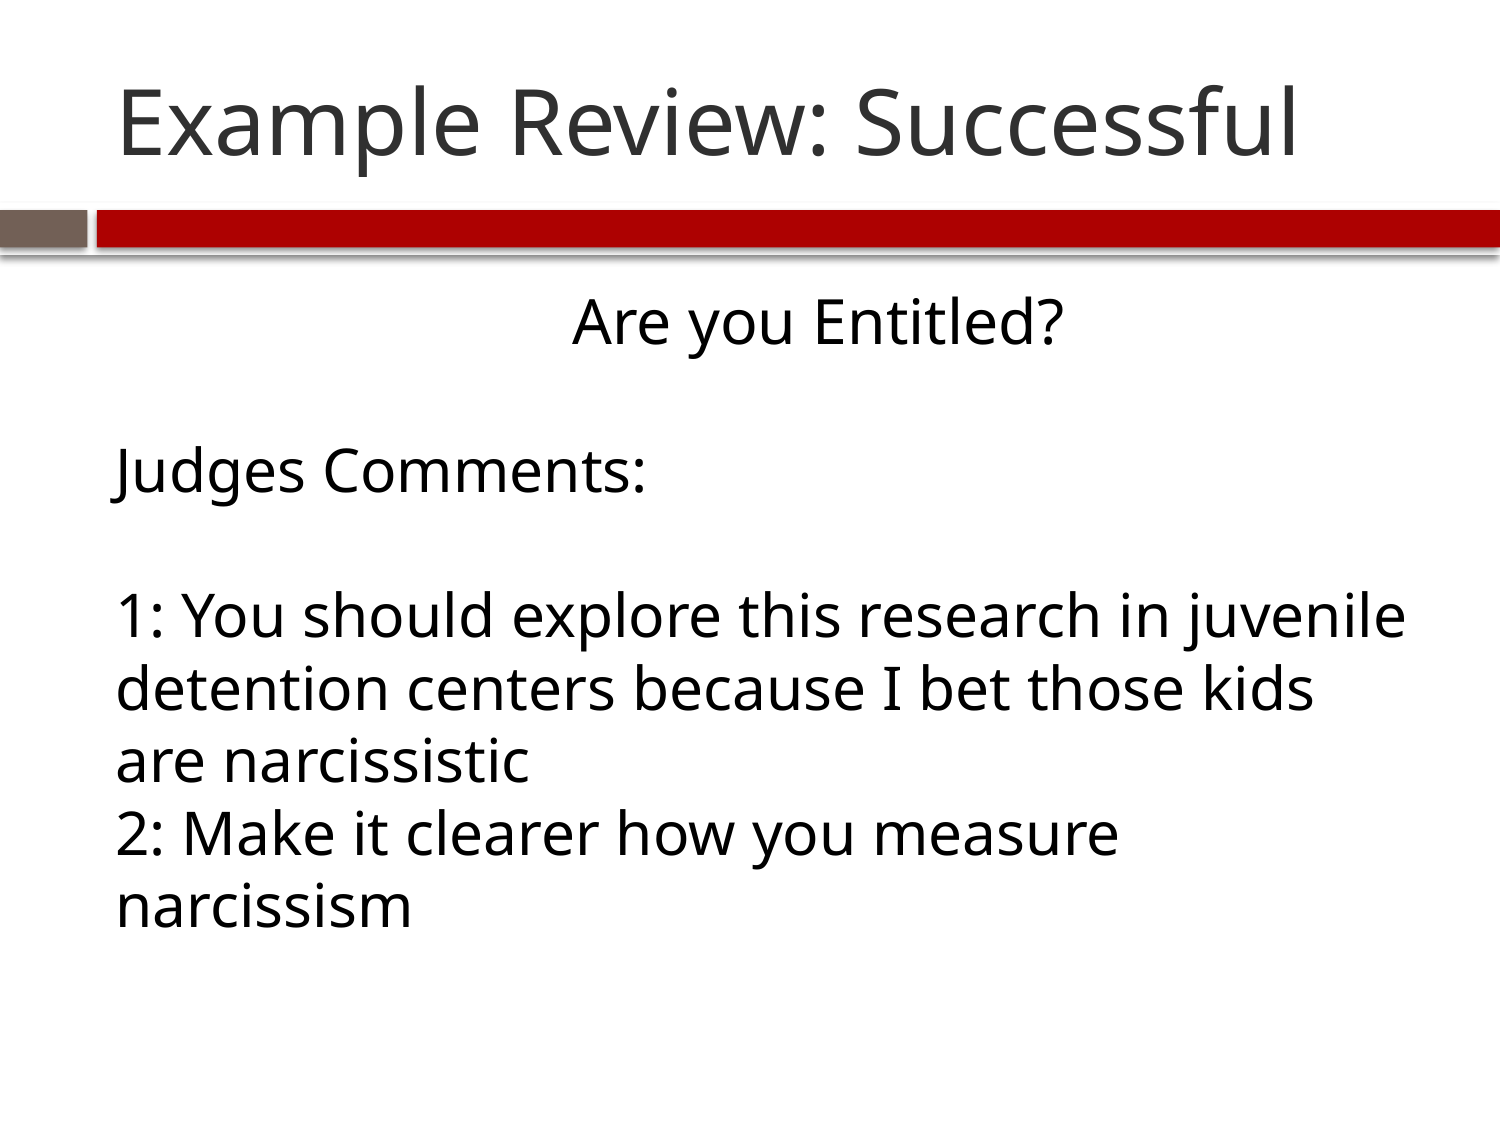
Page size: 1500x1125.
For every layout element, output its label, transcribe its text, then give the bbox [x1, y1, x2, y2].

title Example Review: Successful [100, 37, 1438, 200]
text_box Are you Entitled? [212, 275, 1425, 365]
list Judges Comments: 1: You should explore this research in juvenile detention centers because I bet those kids are narcissistic 2: Make it clearer how you measure narcissism [100, 425, 1438, 1000]
